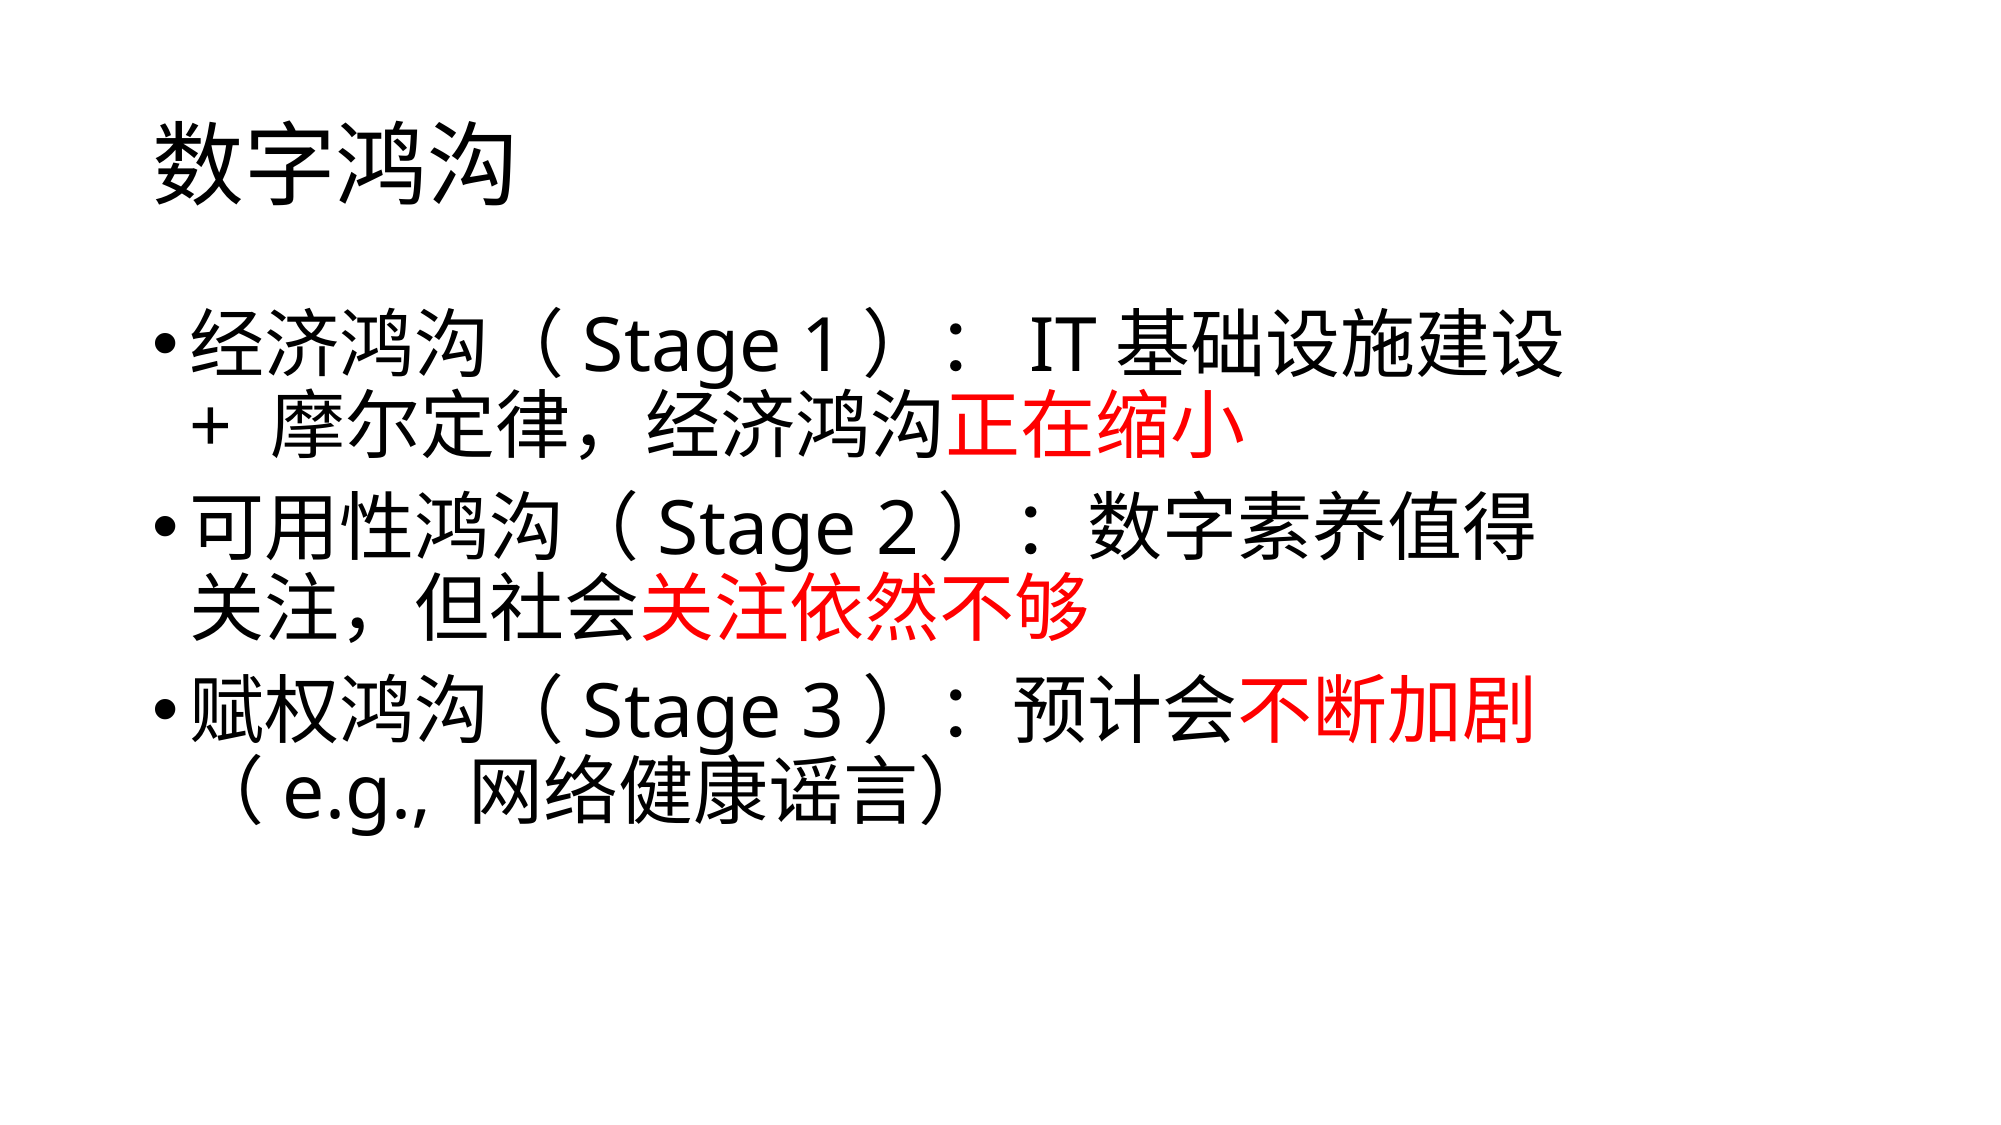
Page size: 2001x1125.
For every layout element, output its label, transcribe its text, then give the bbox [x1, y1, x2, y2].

title 数字鸿沟 [137, 59, 1863, 278]
list 经济鸿沟（Stage 1）：IT基础设施建设 + 摩尔定律，经济鸿沟正在缩小 可用性鸿沟（Stage 2）：数字素养值得关注，但社会关注依然不够 赋权鸿沟（Stage 3）：预计会不断加剧 （e.g., 网络健康谣言） [137, 299, 1588, 948]
